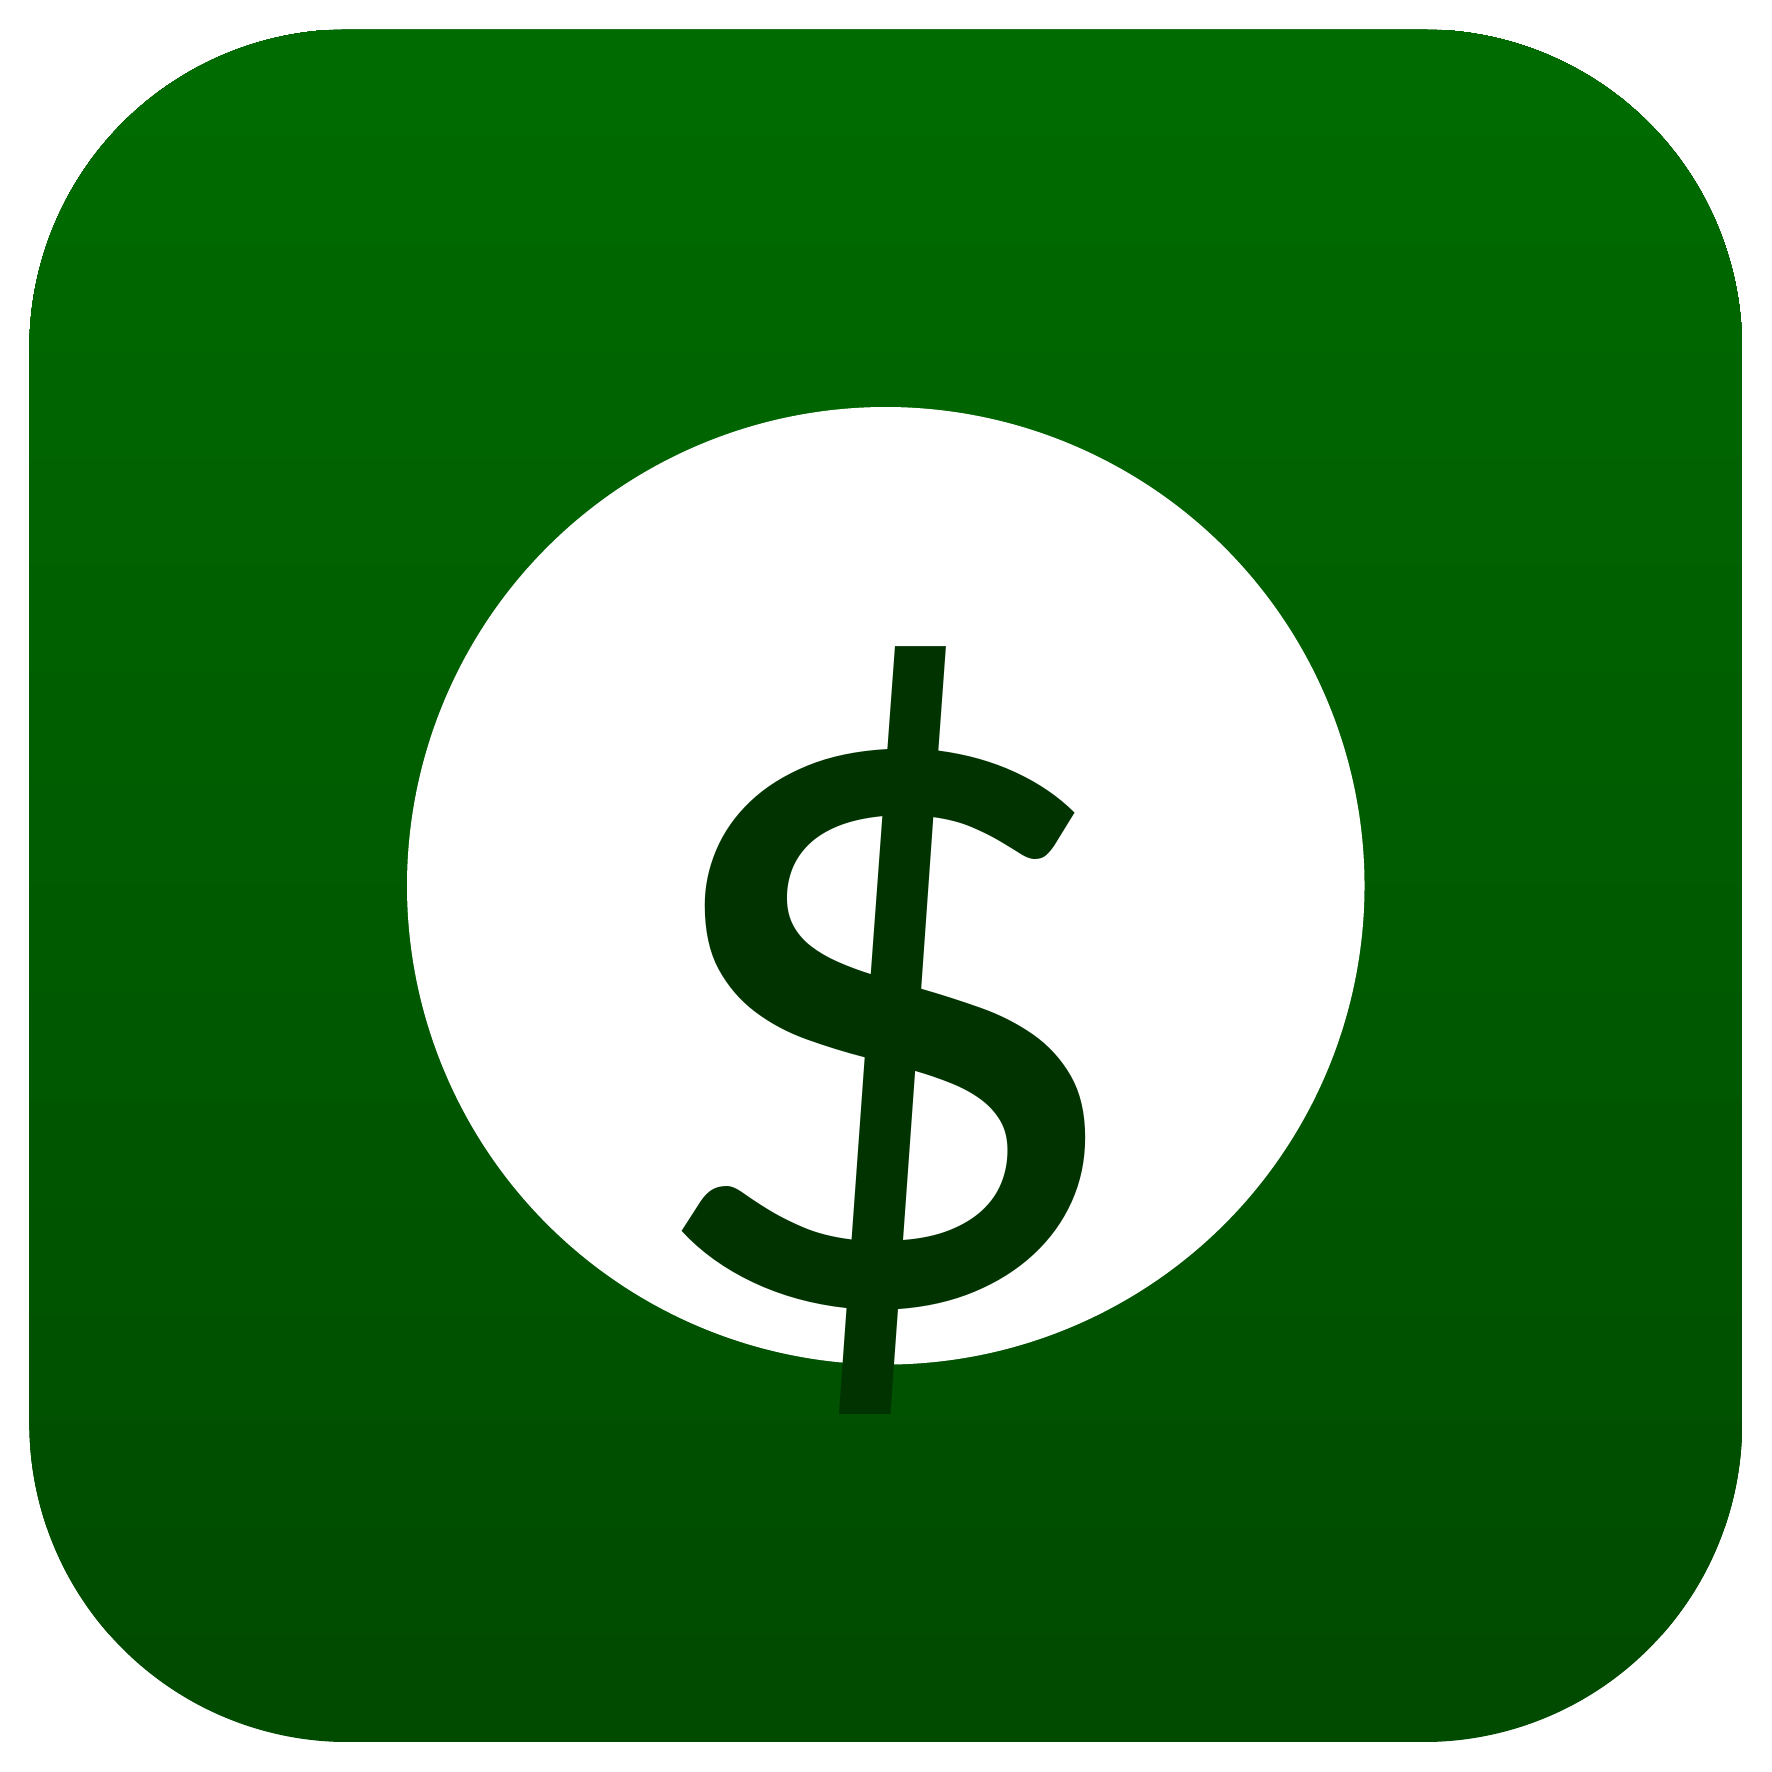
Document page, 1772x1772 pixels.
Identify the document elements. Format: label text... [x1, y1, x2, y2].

text_box [27, 27, 1745, 1745]
text_box $ [411, 411, 1361, 1361]
